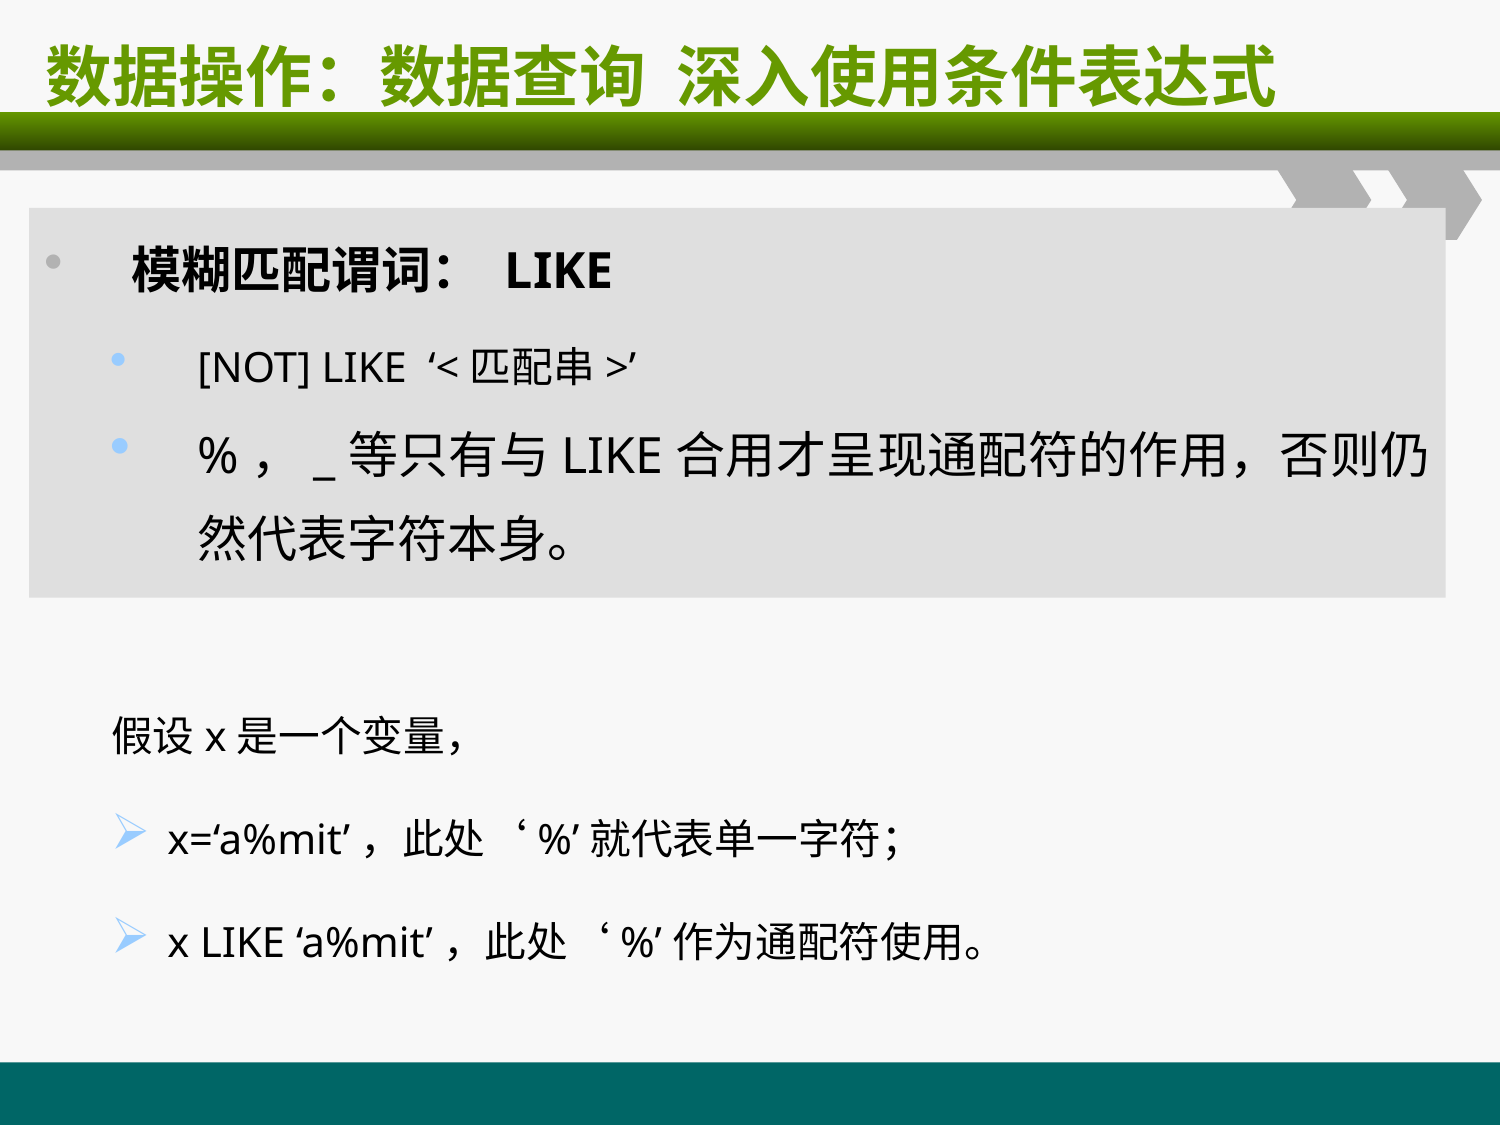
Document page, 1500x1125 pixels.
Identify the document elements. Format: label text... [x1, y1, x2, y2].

title 数据操作：数据查询 深入使用条件表达式 [30, 24, 1463, 125]
list 模糊匹配谓词： LIKE [NOT] LIKE ‘<匹配串>’ %，_等只有与LIKE合用才呈现通配符的作用，否则仍然代表字符本身。 [29, 207, 1446, 598]
text_box 假设x是一个变量， x=‘a%mit’，此处‘%’就代表单一字符； x LIKE ‘a%mit’，此处‘%’作为通配符使用。 [30, 656, 1447, 1047]
